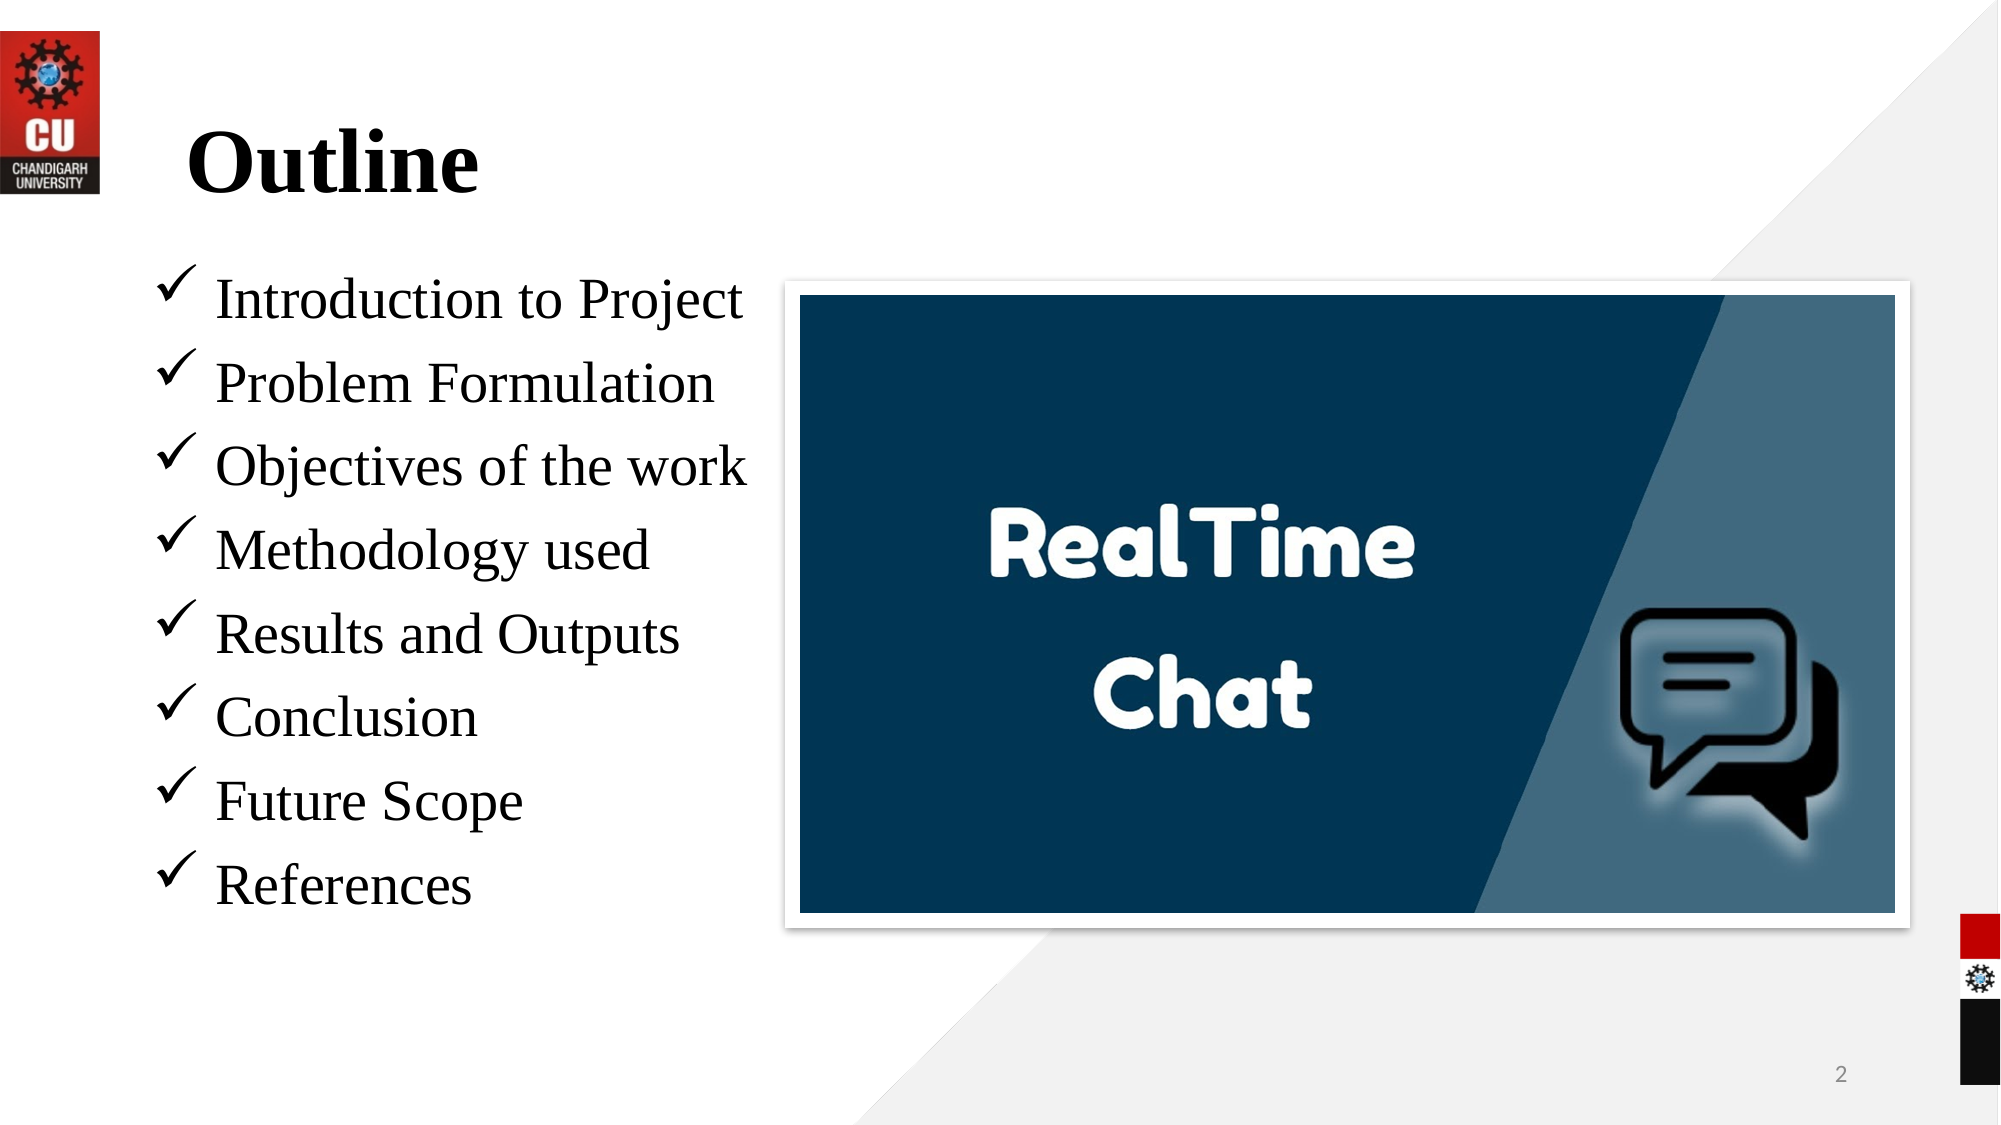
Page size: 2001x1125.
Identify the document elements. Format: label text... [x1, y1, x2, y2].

title Outline [170, 82, 1896, 244]
list Introduction to Project Problem Formulation Objectives of the work Methodology used Results and Outputs Conclusion Future Scope References [137, 260, 1863, 1073]
picture [0, 0, 2001, 1125]
slide_number 2 [1412, 1042, 1863, 1103]
